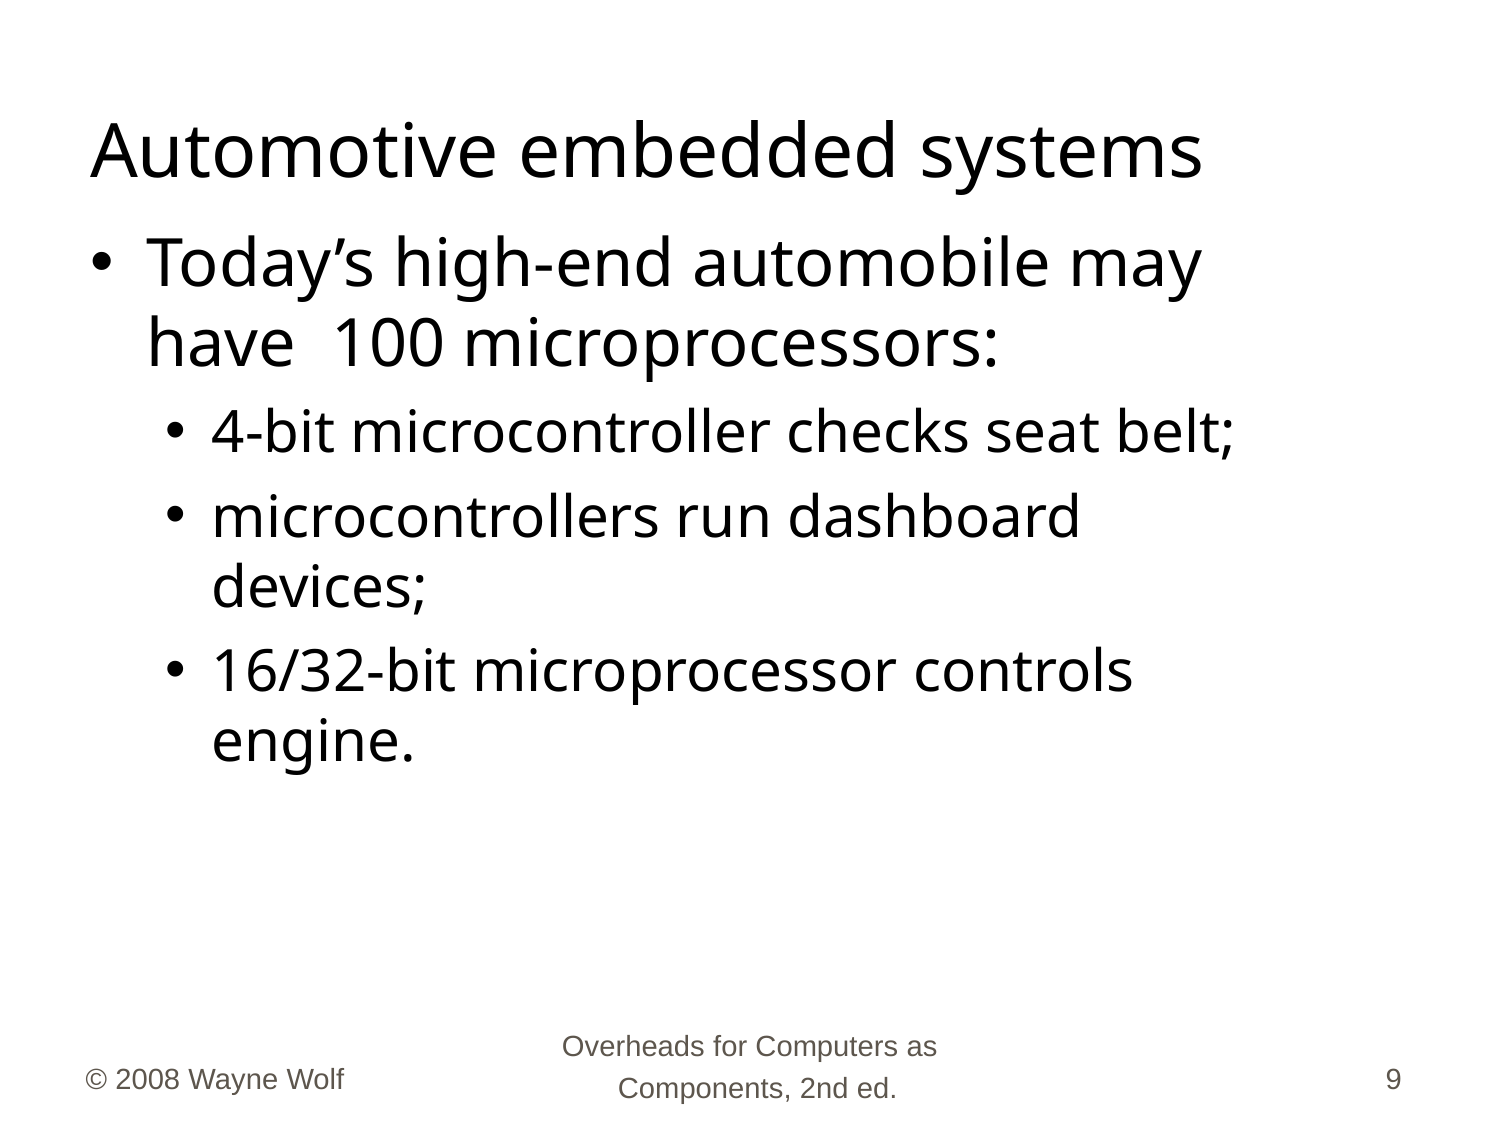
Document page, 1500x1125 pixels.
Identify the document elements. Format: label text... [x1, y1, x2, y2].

footer © 2008 Wayne Wolf [83, 1054, 349, 1125]
slide_number Overheads for Computers as Components, 2nd ed. [559, 1020, 940, 1125]
slide_number ‹#› [1365, 1054, 1406, 1125]
title Automotive embedded systems [87, 100, 1377, 291]
text_box Today’s high-end automobile may have 100 microprocessors: 4-bit microcontroller checks seat belt; microcontrollers run dashboard devices; 16/32-bit microprocessor controls engine. [87, 217, 1314, 774]
